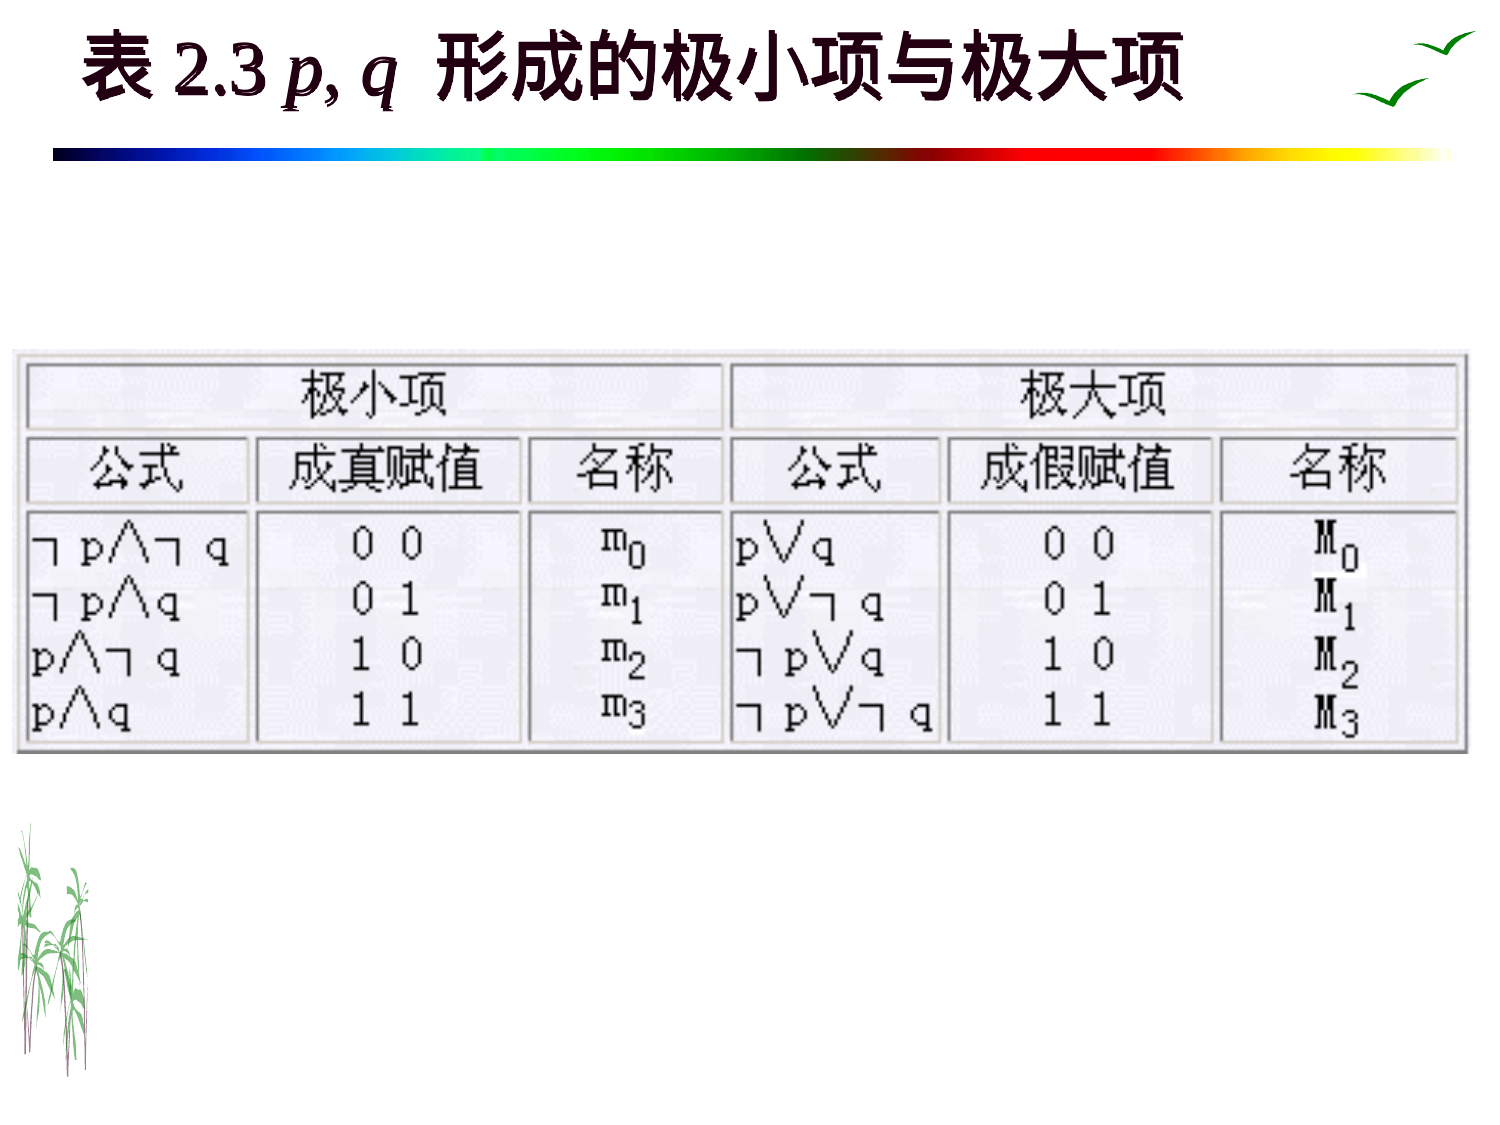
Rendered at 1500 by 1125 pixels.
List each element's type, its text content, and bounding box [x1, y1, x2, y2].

title 表2.3 p, q 形成的极小项与极大项 [64, 0, 1388, 126]
picture [12, 349, 1476, 754]
picture [378, 148, 1451, 161]
picture [53, 148, 350, 161]
